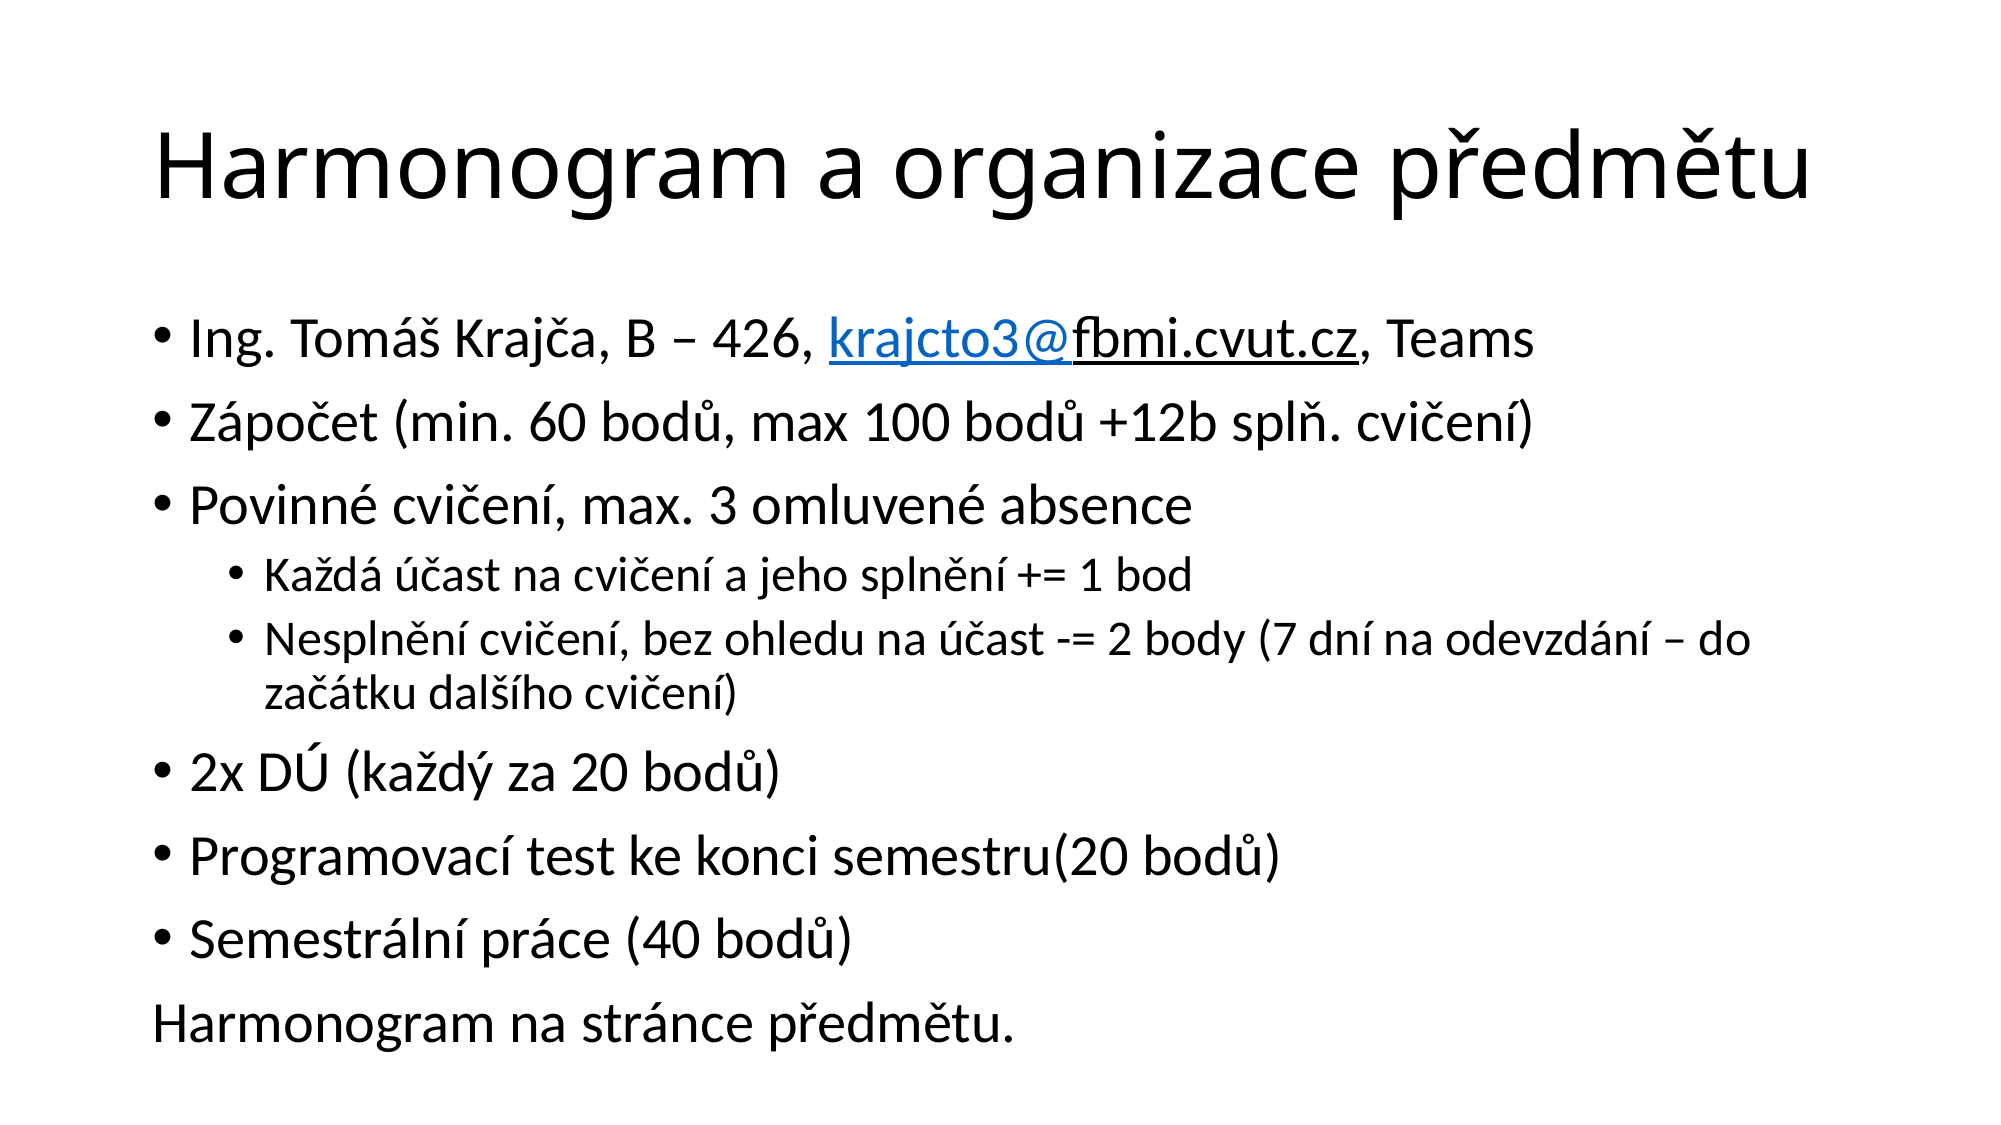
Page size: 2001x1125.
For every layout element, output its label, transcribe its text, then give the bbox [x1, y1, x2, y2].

list Ing. Tomáš Krajča, B – 426, krajcto3@fbmi.cvut.cz, Teams Zápočet (min. 60 bodů, max 100 bodů +12b splň. cvičení) Povinné cvičení, max. 3 omluvené absence Každá účast na cvičení a jeho splnění += 1 bod Nesplnění cvičení, bez ohledu na účast -= 2 body (7 dní na odevzdání – do začátku dalšího cvičení) 2x DÚ (každý za 20 bodů) Programovací test ke konci semestru(20 bodů) Semestrální práce (40 bodů) Harmonogram na stránce předmětu. [137, 299, 1863, 1093]
title Harmonogram a organizace předmětu [137, 59, 1863, 278]
